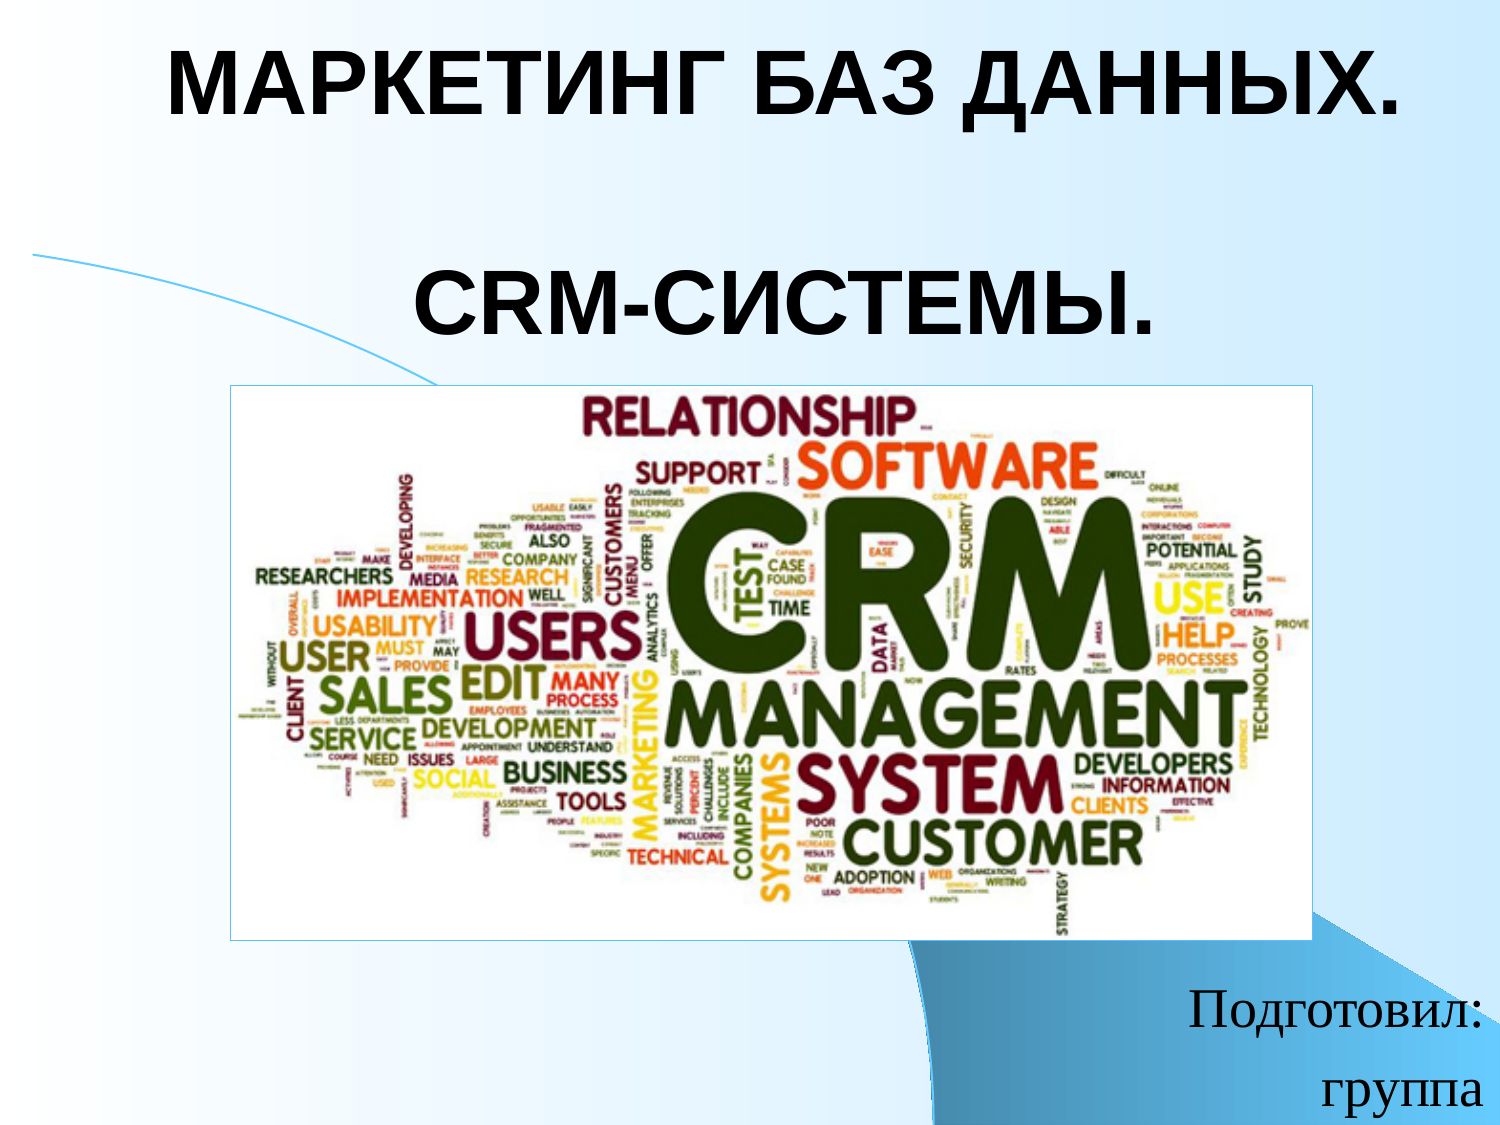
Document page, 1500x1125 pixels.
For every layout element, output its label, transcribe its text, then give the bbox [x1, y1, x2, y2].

title Маркетинг баз данных. CRM-системы. [147, 172, 1423, 361]
picture [229, 385, 1313, 941]
subtitle Подготовил: группа [950, 963, 1500, 1125]
